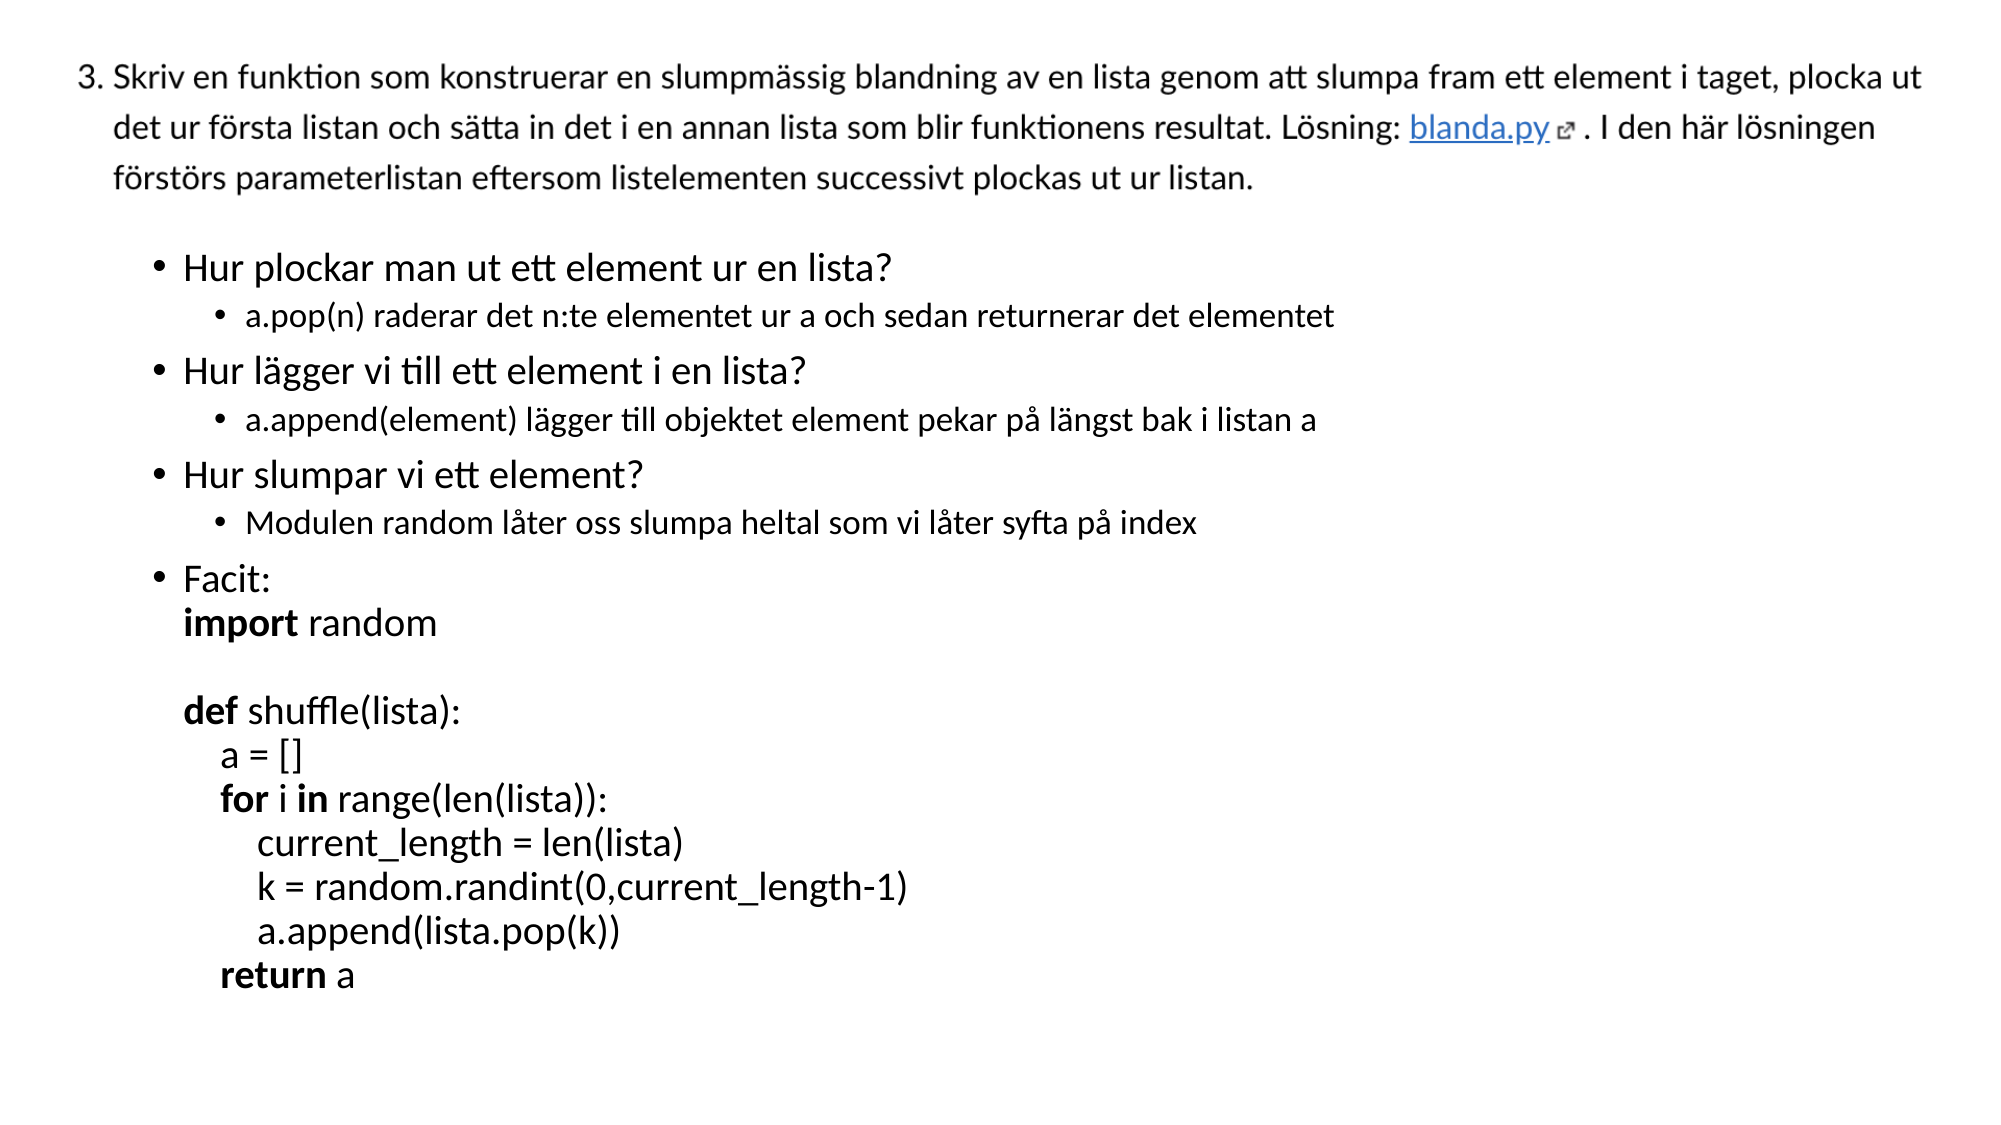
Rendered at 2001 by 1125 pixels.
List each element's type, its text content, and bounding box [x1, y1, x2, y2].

list Hur plockar man ut ett element ur en lista? a.pop(n) raderar det n:te elementet ur a och sedan returnerar det elementet Hur lägger vi till ett element i en lista? a.append(element) lägger till objektet element pekar på längst bak i listan a Hur slumpar vi ett element? Modulen random låter oss slumpa heltal som vi låter syfta på index Facit: import random def shuffle(lista): a = [] for i in range(len(lista)): current_length = len(lista) k = random.randint(0,current_length-1) a.append(lista.pop(k)) return a [137, 238, 1863, 1014]
picture [69, 57, 1931, 204]
